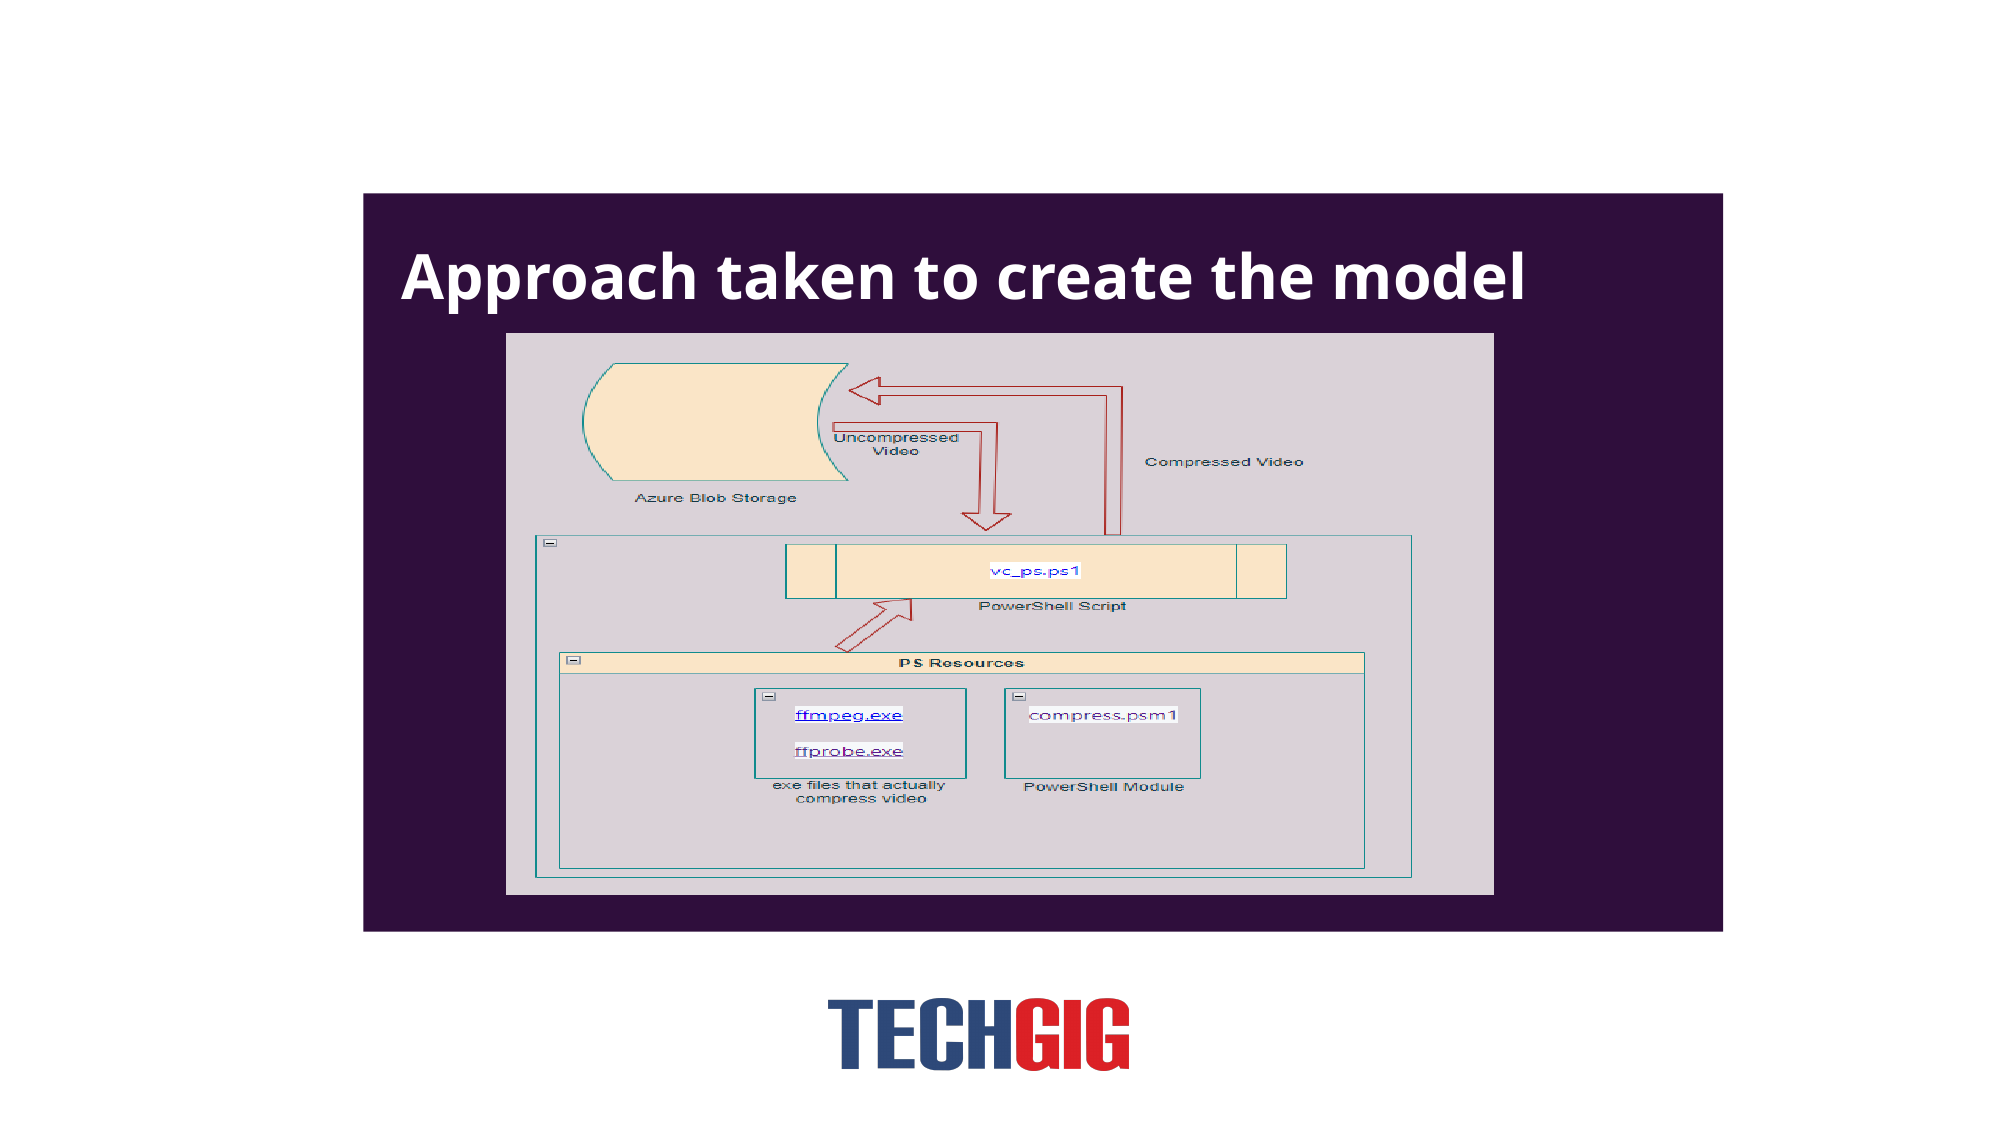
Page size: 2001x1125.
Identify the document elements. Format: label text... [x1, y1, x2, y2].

text_box Approach taken to create the model [387, 230, 1544, 406]
picture [828, 998, 1129, 1072]
text_box [363, 193, 1724, 932]
picture [505, 333, 1494, 896]
